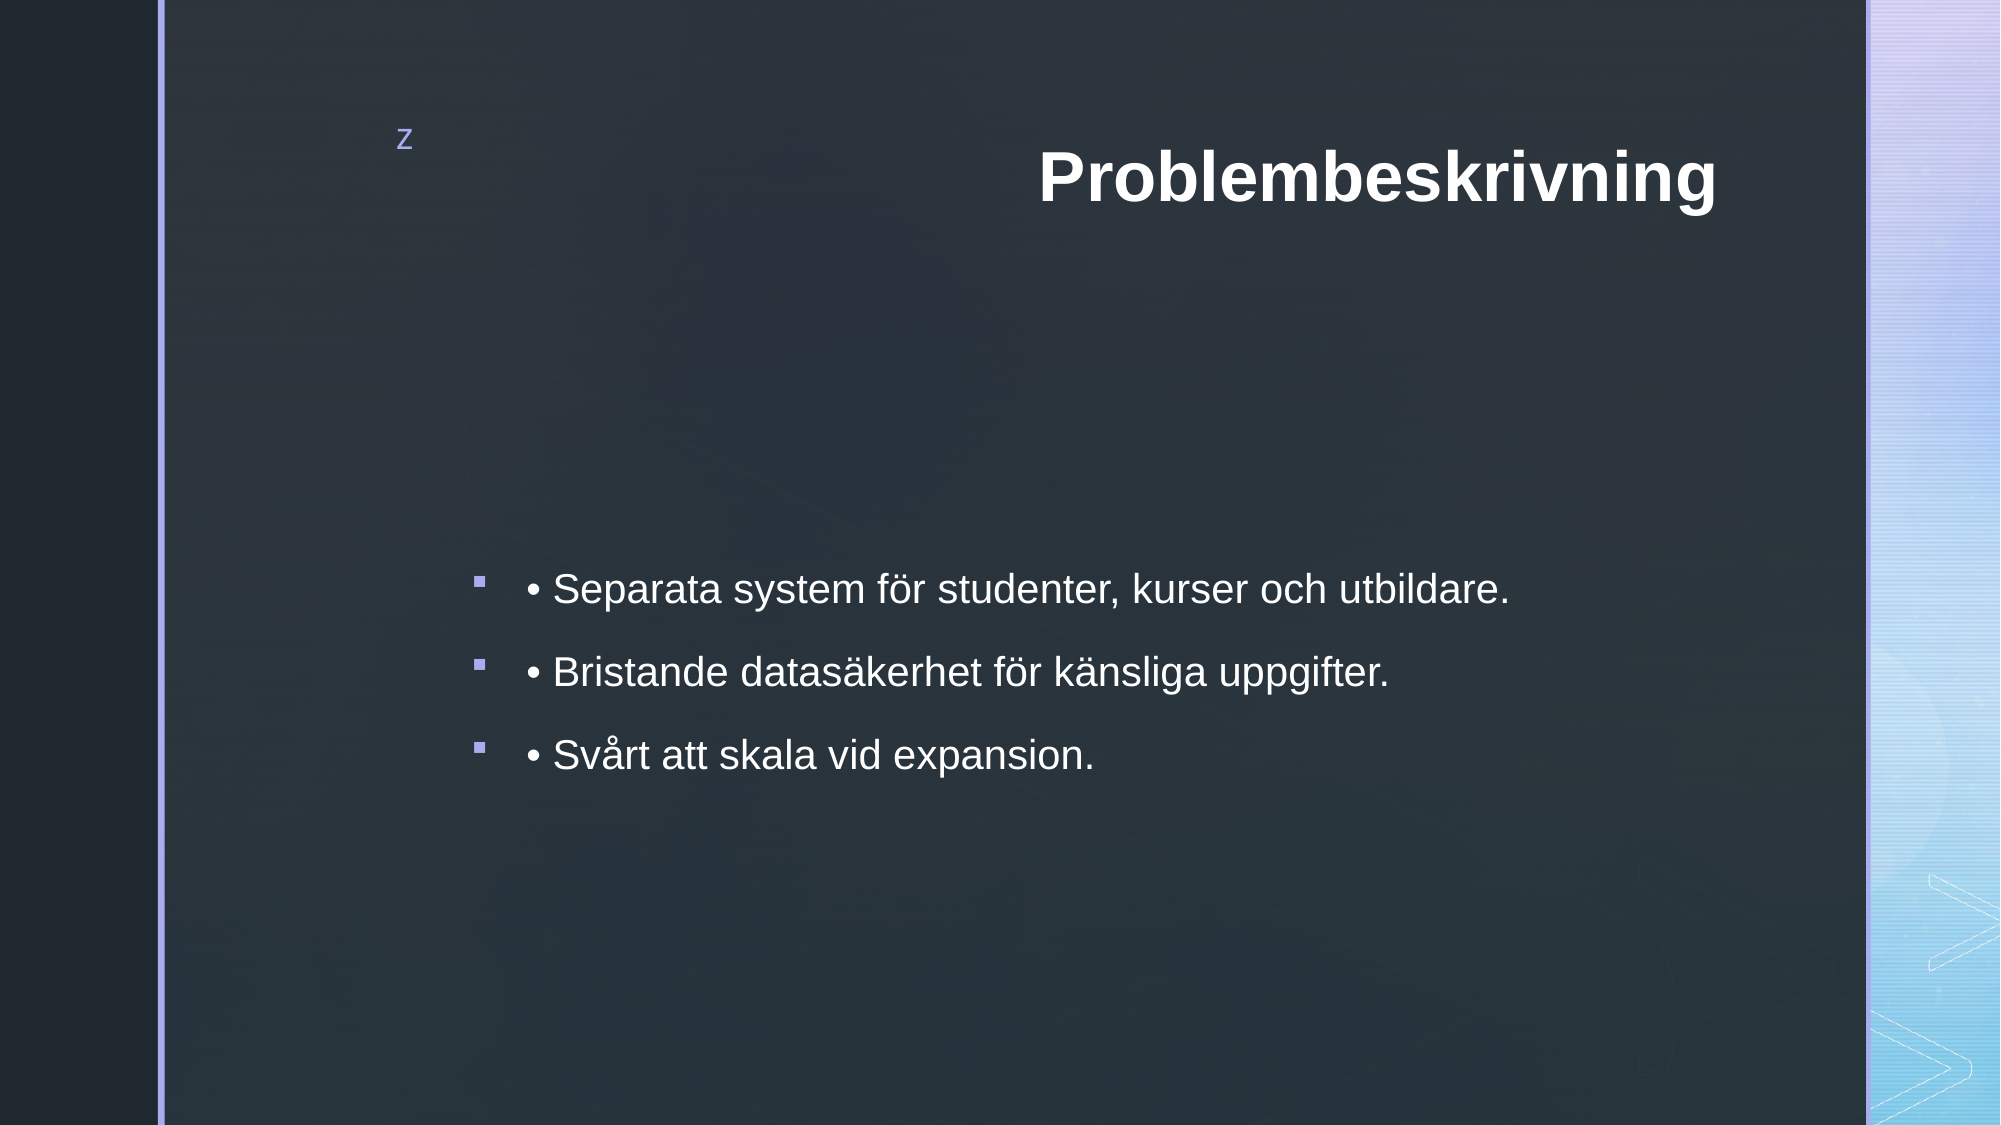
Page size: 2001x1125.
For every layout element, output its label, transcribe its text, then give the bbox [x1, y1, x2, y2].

list • Separata system för studenter, kurser och utbildare. • Bristande datasäkerhet för känsliga uppgifter. • Svårt att skala vid expansion. [454, 336, 1734, 993]
picture [1871, 0, 2001, 1125]
title Problembeskrivning [428, 132, 1734, 310]
